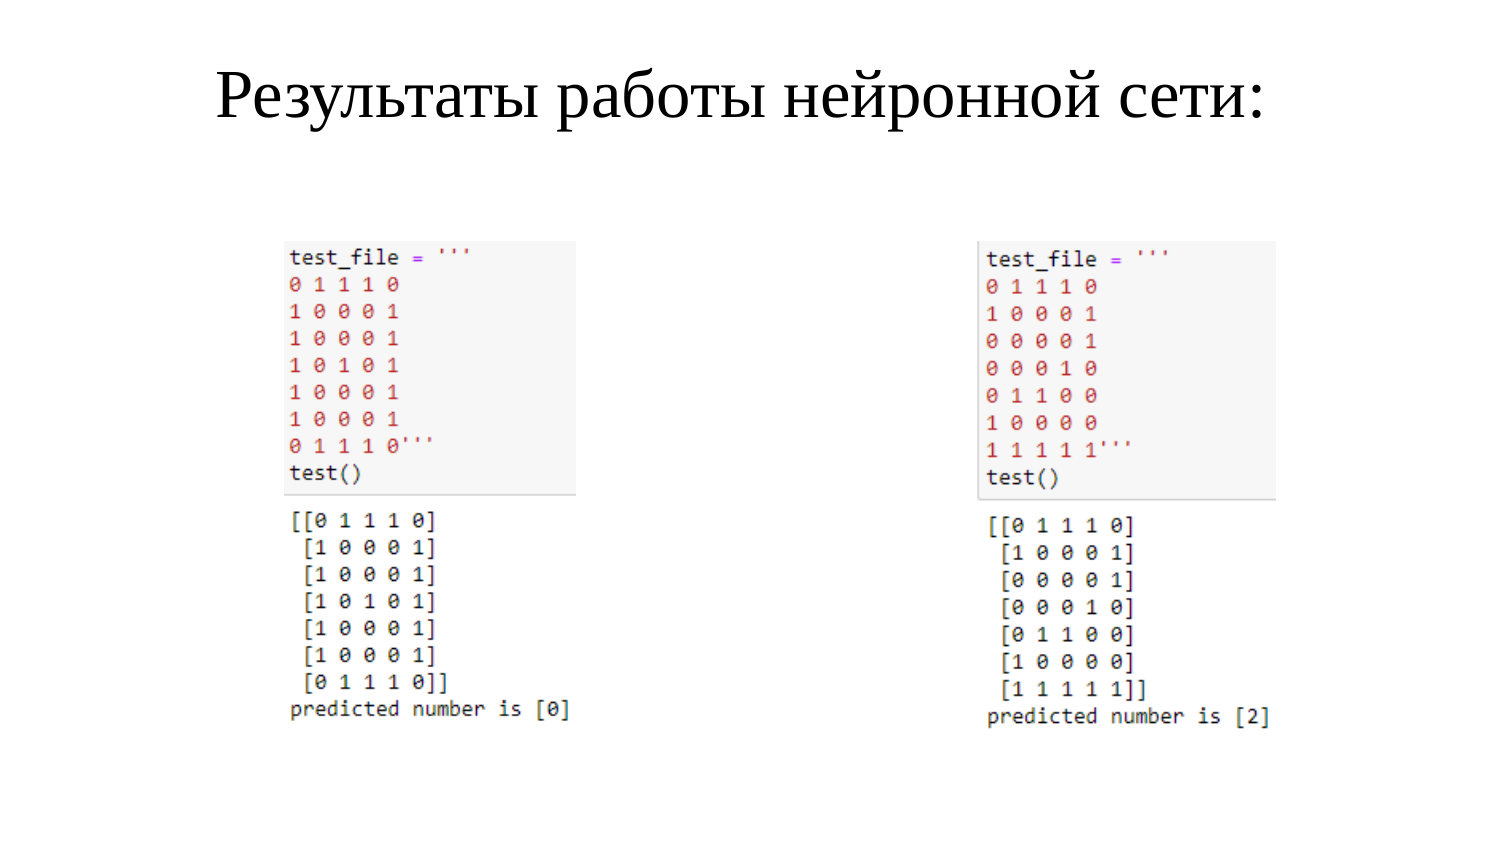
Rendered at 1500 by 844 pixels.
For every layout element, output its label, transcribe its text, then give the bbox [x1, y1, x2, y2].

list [284, 241, 576, 732]
title Результаты работы нейронной сети: [74, 33, 1426, 175]
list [976, 241, 1276, 738]
